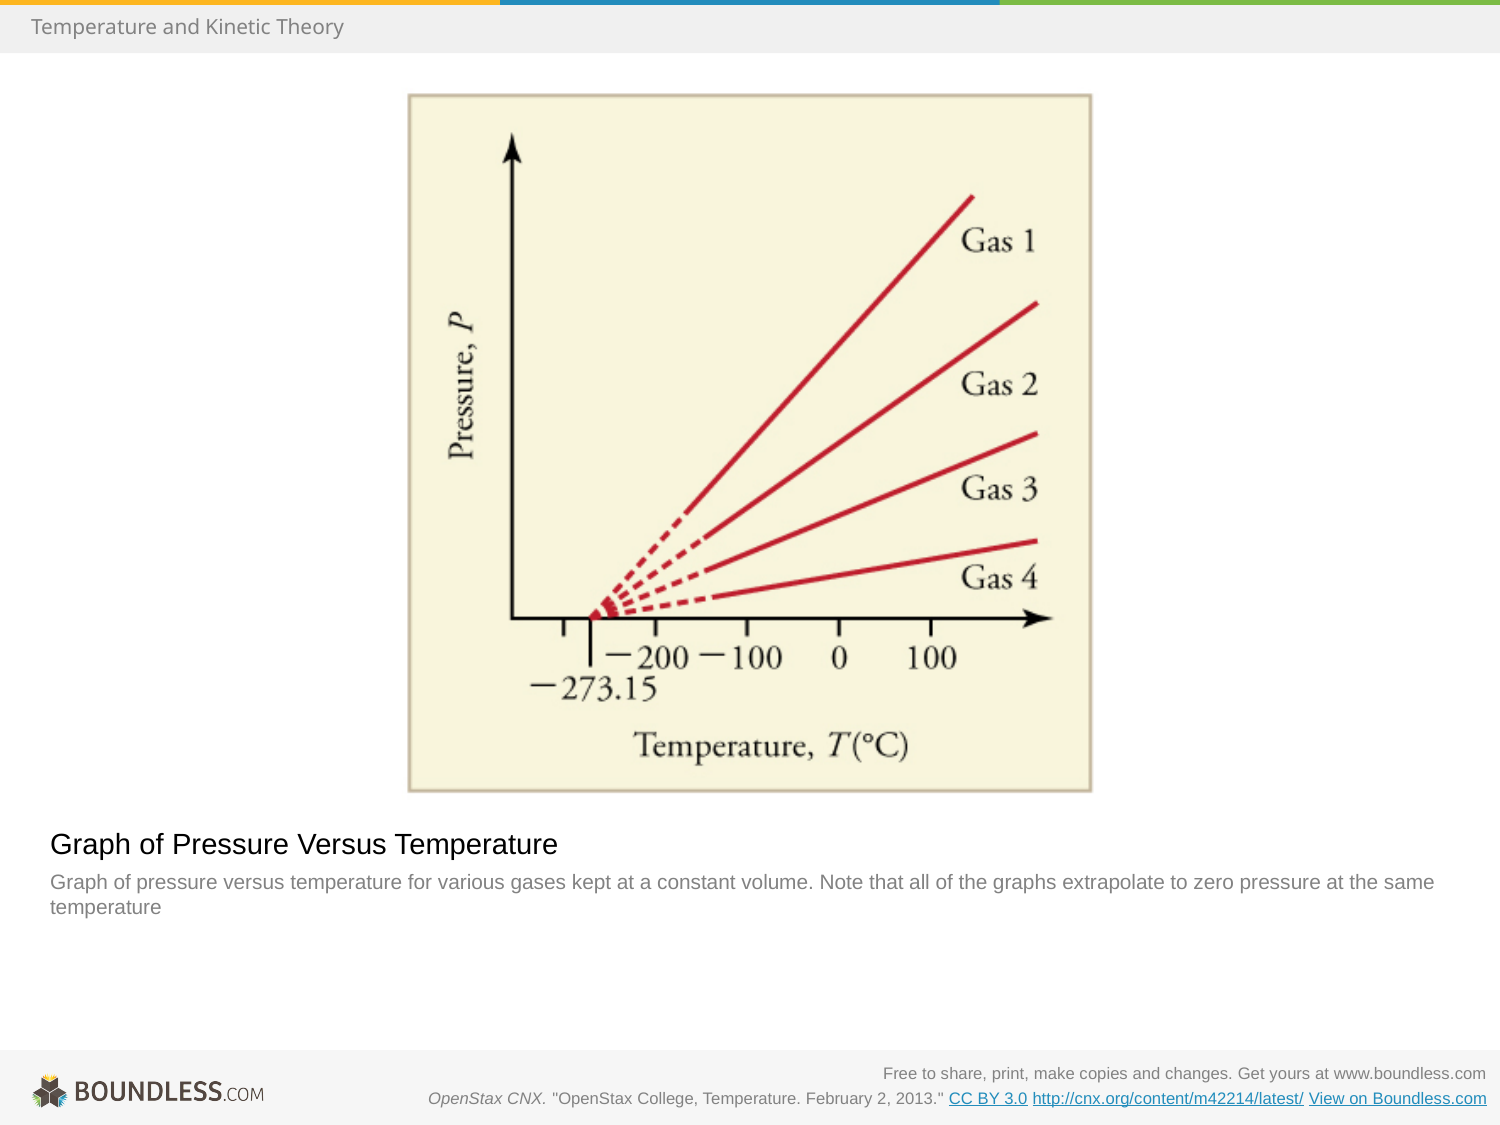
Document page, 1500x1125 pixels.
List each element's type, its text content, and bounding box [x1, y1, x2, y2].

text_box Temperature and Kinetic Theory [31, 13, 1475, 38]
text_box [0, 1050, 1500, 1125]
text_box [0, 2, 1500, 54]
text_box OpenStax CNX. "OpenStax College, Temperature. February 2, 2013." CC BY 3.0 http://cnx.org/content/m42214/latest/ View on Boundless.com [274, 1087, 1488, 1125]
text_box Free to share, print, make copies and changes. Get yours at www.boundless.com [649, 1062, 1488, 1087]
picture [401, 87, 1099, 801]
list Graph of Pressure Versus Temperature Graph of pressure versus temperature for various gases kept at a constant volume. Note that all of the graphs extrapolate to zero pressure at the same temperature [50, 825, 1450, 1038]
picture [30, 1072, 265, 1109]
